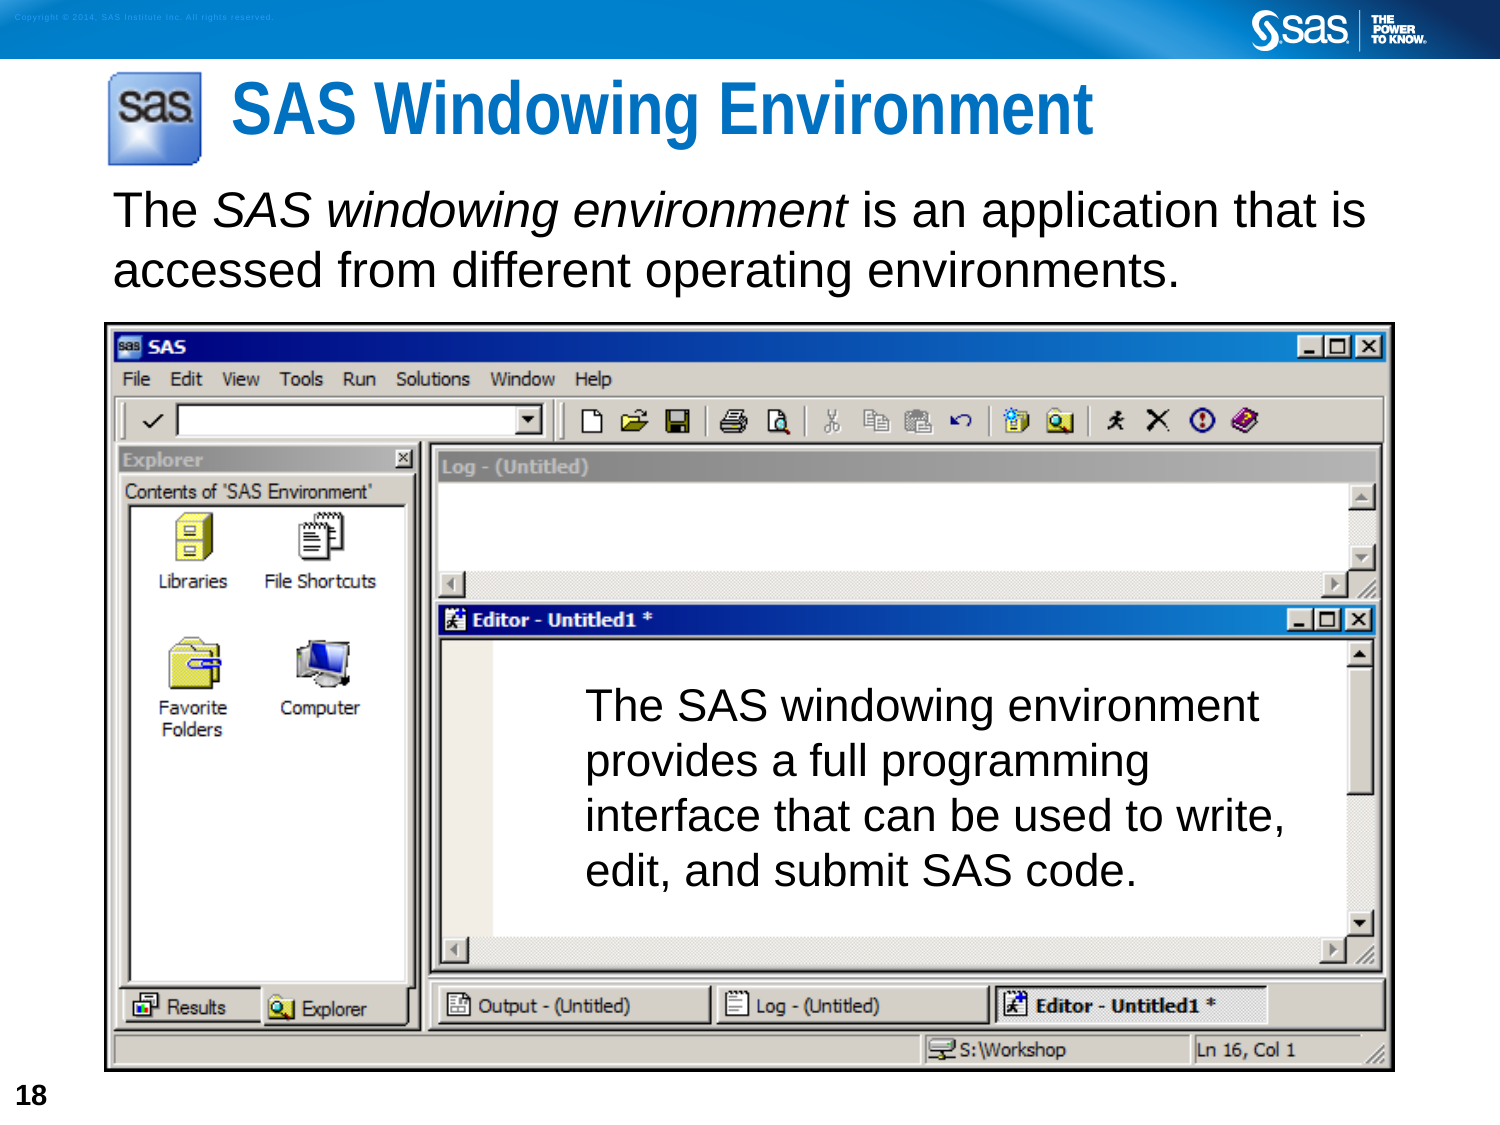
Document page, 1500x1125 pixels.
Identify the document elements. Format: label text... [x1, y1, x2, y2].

picture [104, 321, 1395, 1072]
picture [104, 67, 210, 173]
picture [0, 0, 1500, 59]
list The SAS windowing environment is an application that is accessed from different operating environments. [112, 176, 1400, 877]
title SAS Windowing Environment [213, 75, 1500, 188]
